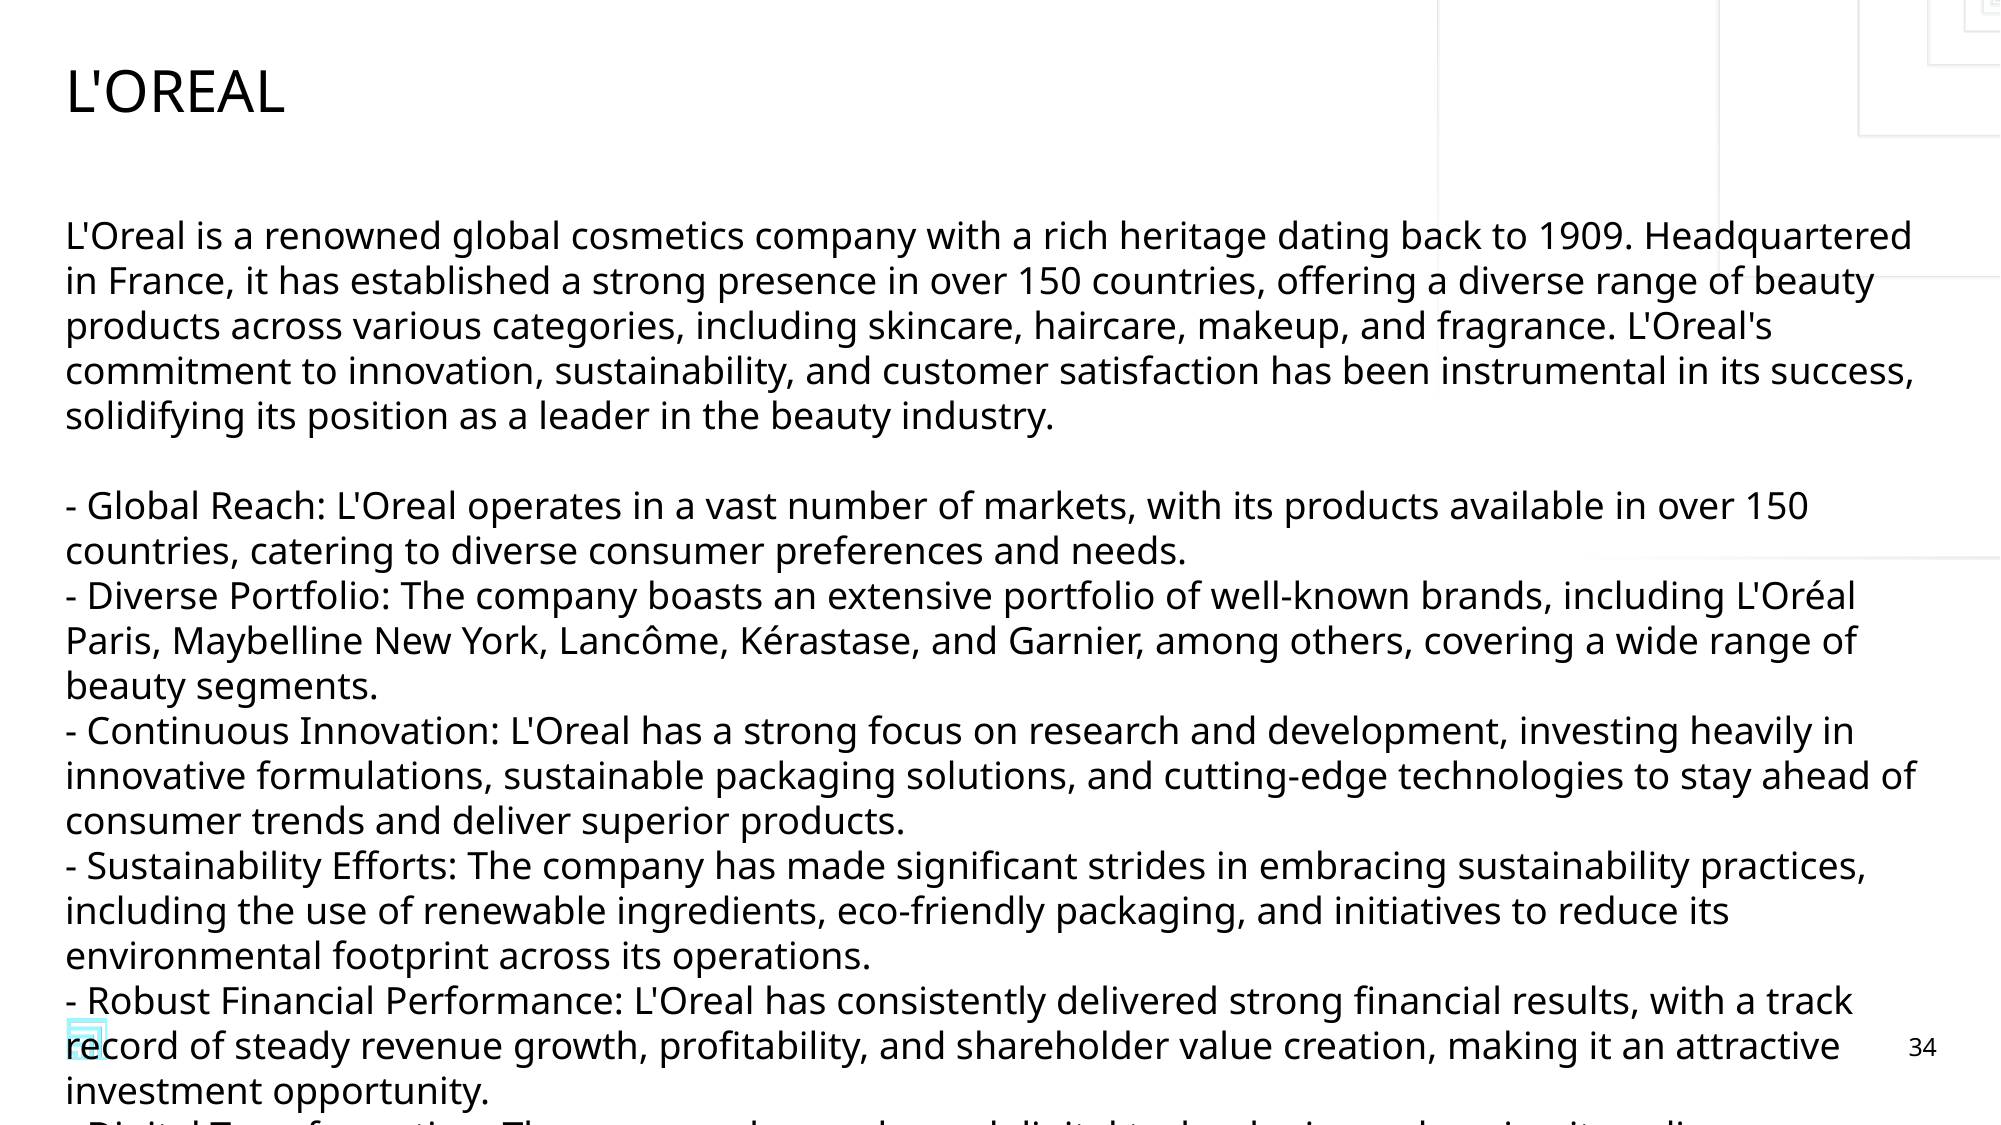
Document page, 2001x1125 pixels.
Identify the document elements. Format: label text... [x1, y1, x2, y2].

text_box L'OREAL [50, 54, 1643, 125]
picture [1437, 0, 2001, 560]
text_box L'Oreal is a renowned global cosmetics company with a rich heritage dating back to 1909. Headquartered in France, it has established a strong presence in over 150 countries, offering a diverse range of beauty products across various categories, including skincare, haircare, makeup, and fragrance. L'Oreal's commitment to innovation, sustainability, and customer satisfaction has been instrumental in its success, solidifying its position as a leader in the beauty industry. - Global Reach: L'Oreal operates in a vast number of markets, with its products available in over 150 countries, catering to diverse consumer preferences and needs. - Diverse Portfolio: The company boasts an extensive portfolio of well-known brands, including L'Oréal Paris, Maybelline New York, Lancôme, Kérastase, and Garnier, among others, covering a wide range of beauty segments. - Continuous Innovation: L'Oreal has a strong focus on research and development, investing heavily in innovative formulations, sustainable packaging solutions, and cutting-edge technologies to stay ahead of consumer trends and deliver superior products. - Sustainability Efforts: The company has made significant strides in embracing sustainability practices, including the use of renewable ingredients, eco-friendly packaging, and initiatives to reduce its environmental footprint across its operations. - Robust Financial Performance: L'Oreal has consistently delivered strong financial results, with a track record of steady revenue growth, profitability, and shareholder value creation, making it an attractive investment opportunity. - Digital Transformation: The company has embraced digital technologies, enhancing its online presence, leveraging e-commerce platforms, and utilizing data analytics to better understand consumer preferences and tailor its marketing strategies. [50, 159, 1938, 1125]
